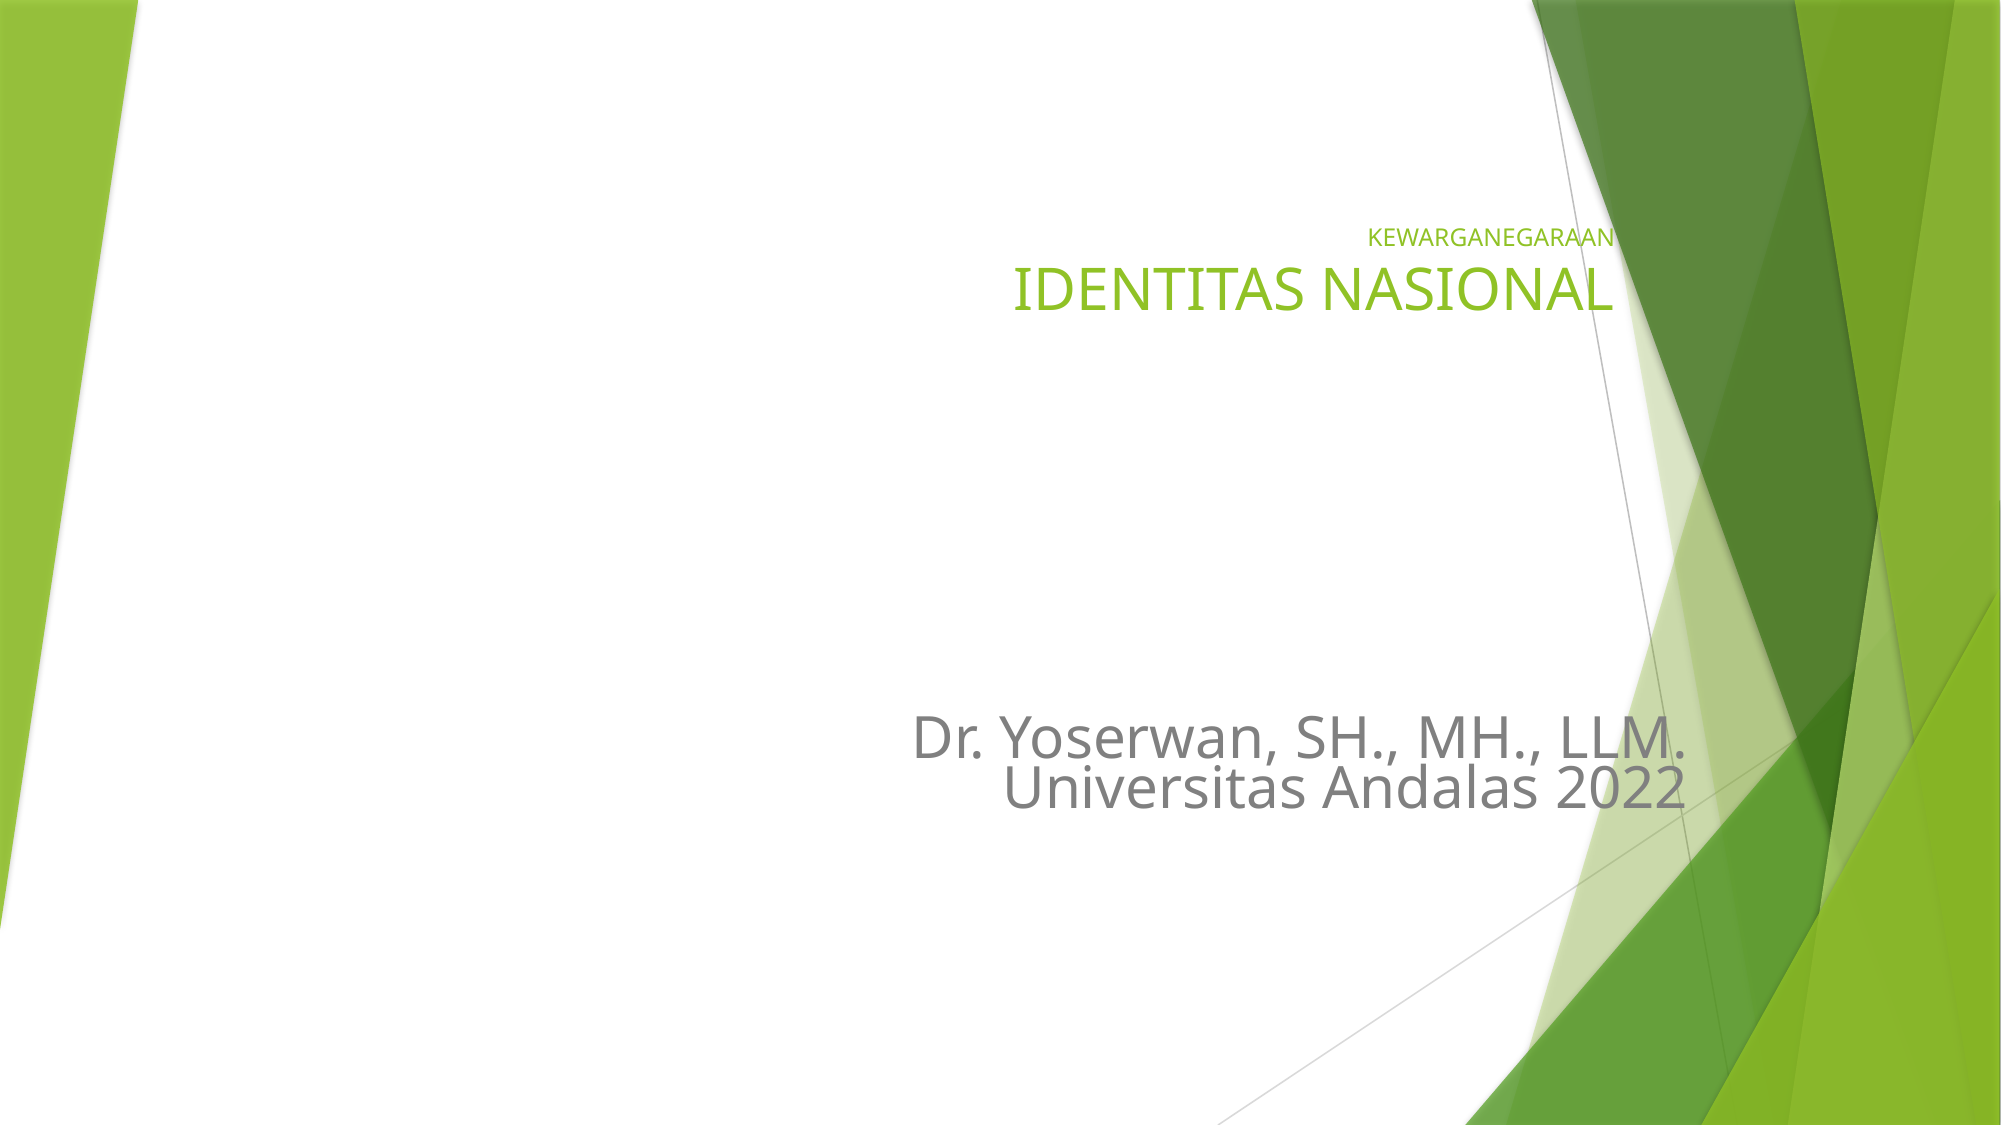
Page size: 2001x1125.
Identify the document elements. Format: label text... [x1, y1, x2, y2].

title KEWARGANEGARAAN IDENTITAS NASIONAL [355, 105, 1631, 426]
subtitle Dr. Yoserwan, SH., MH., LLM. Universitas Andalas 2022 [332, 426, 1704, 1032]
